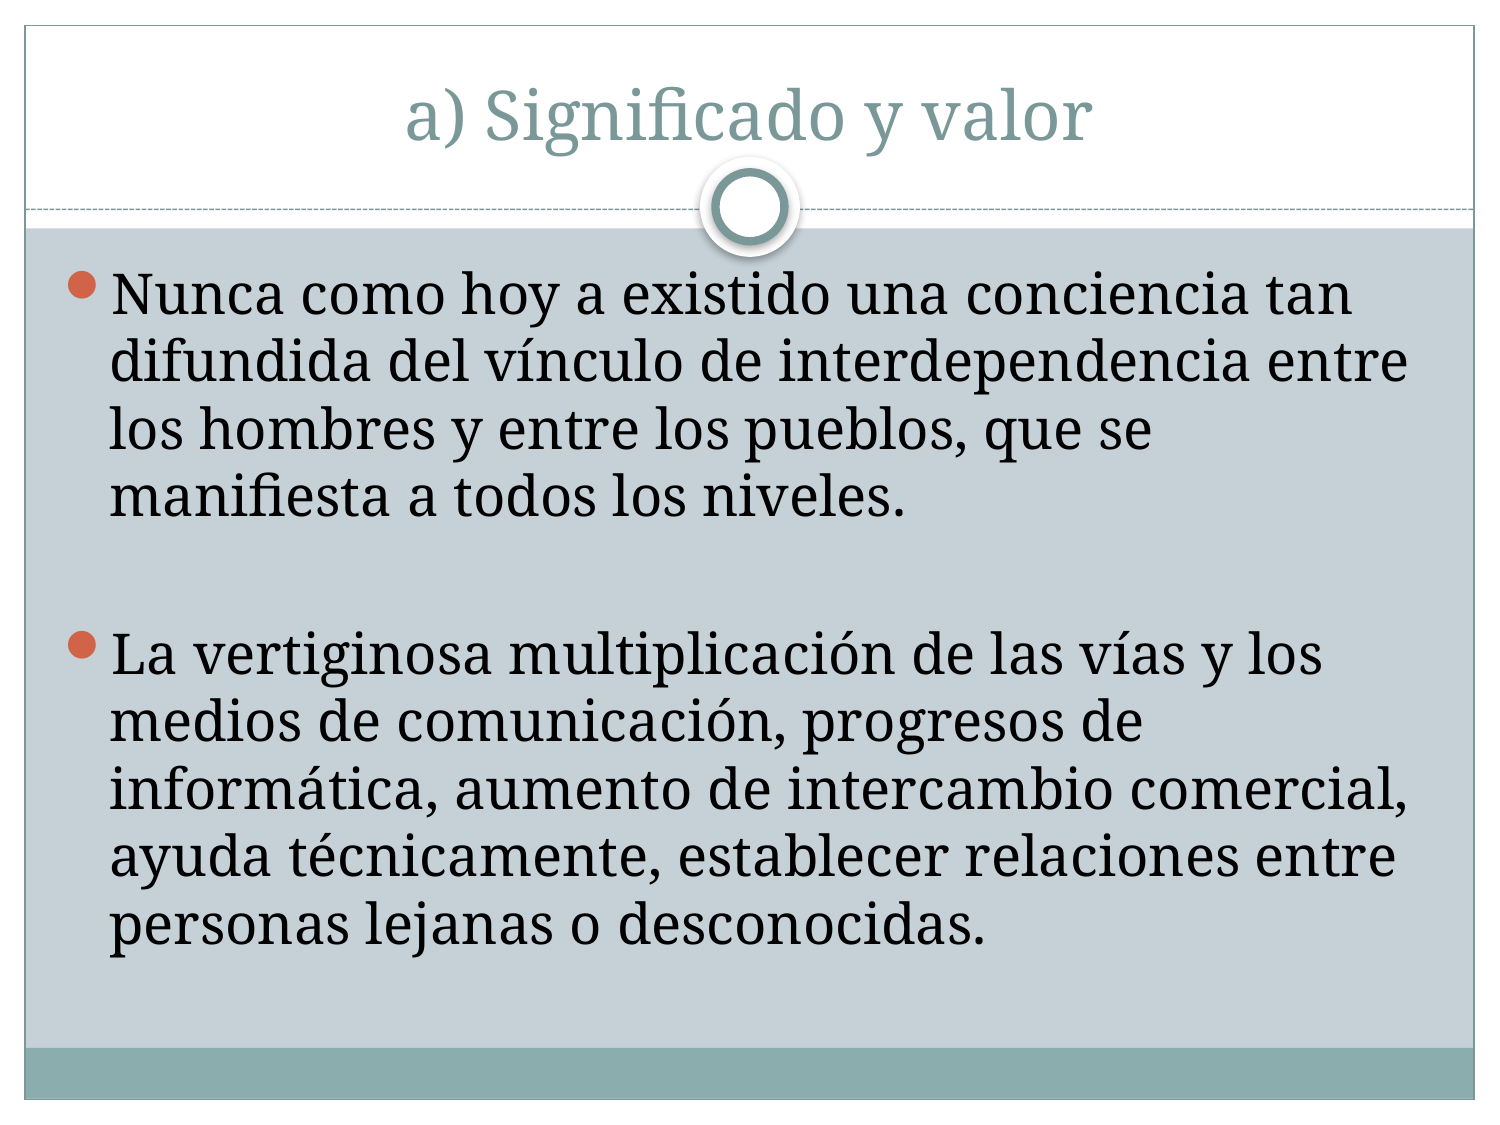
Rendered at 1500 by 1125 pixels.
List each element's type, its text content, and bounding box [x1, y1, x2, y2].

list Nunca como hoy a existido una conciencia tan difundida del vínculo de interdependencia entre los hombres y entre los pueblos, que se manifiesta a todos los niveles. La vertiginosa multiplicación de las vías y los medios de comunicación, progresos de informática, aumento de intercambio comercial, ayuda técnicamente, establecer relaciones entre personas lejanas o desconocidas. [49, 250, 1445, 1001]
title a) Significado y valor [49, 37, 1450, 162]
